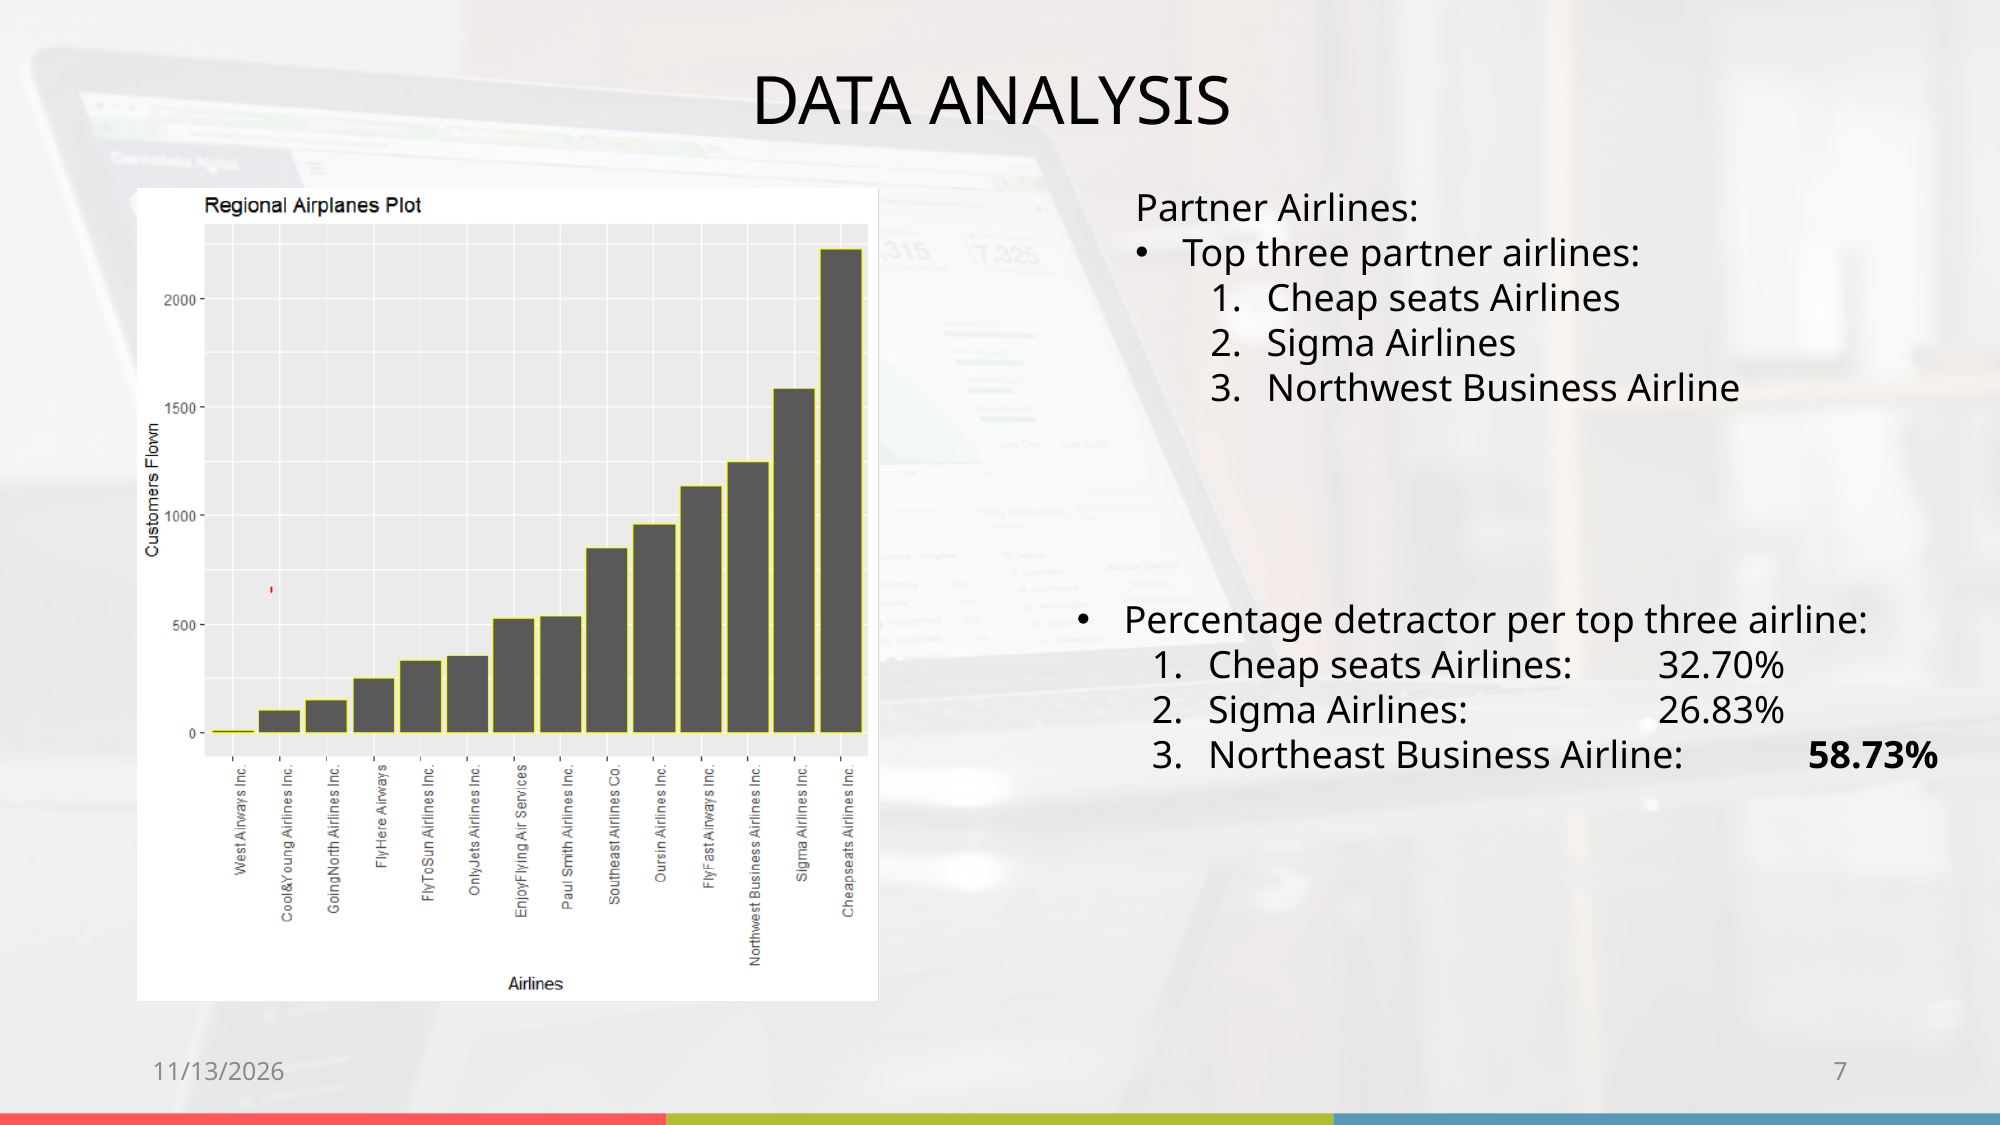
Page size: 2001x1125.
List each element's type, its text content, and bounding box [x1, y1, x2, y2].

picture [137, 188, 880, 1002]
slide_number 7 [1412, 1042, 1863, 1103]
text_box Percentage detractor per top three airline: Cheap seats Airlines: 32.70% Sigma Airlines: 26.83% Northeast Business Airline: 58.73% [1062, 588, 1954, 829]
list DATA ANALYSIS [304, 59, 1680, 148]
text_box Partner Airlines: Top three partner airlines: Cheap seats Airlines Sigma Airlines Northwest Business Airline [1120, 177, 1863, 507]
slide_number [137, 1042, 588, 1103]
